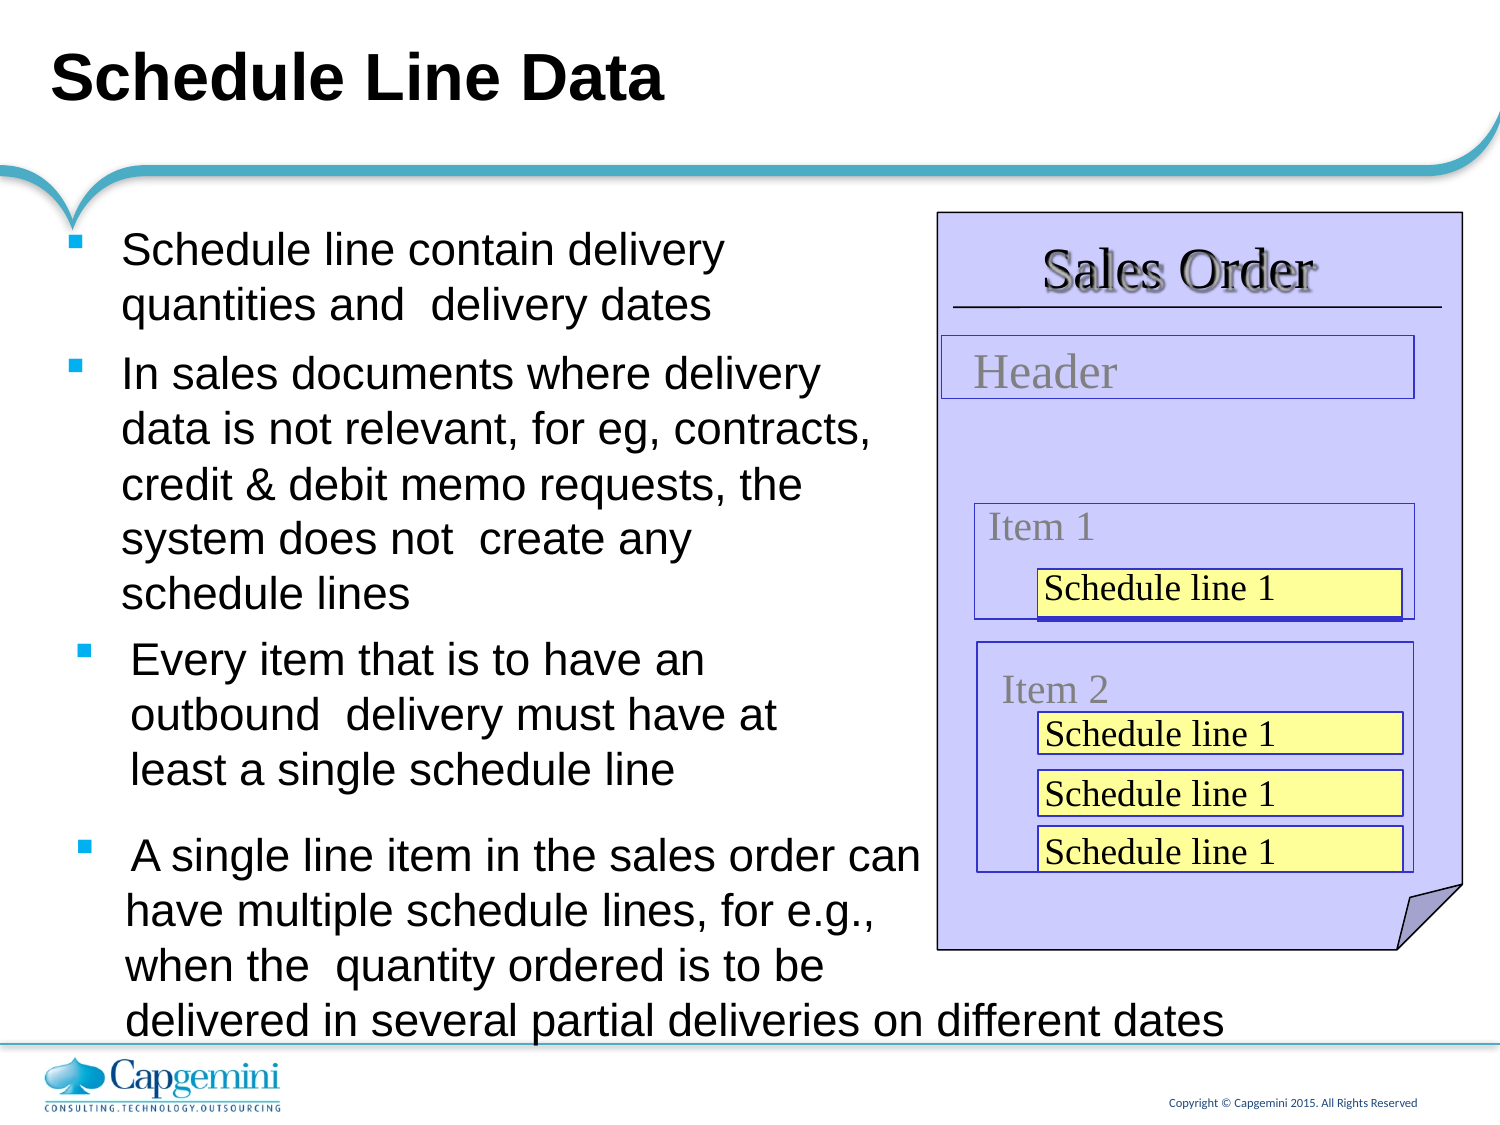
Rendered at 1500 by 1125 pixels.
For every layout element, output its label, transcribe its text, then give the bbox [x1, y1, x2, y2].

text_box Item 2 Schedule line 1 Schedule line 1 [977, 641, 1414, 873]
text_box In sales documents where delivery data is not relevant, for eg, contracts, credit & debit memo requests, the system does not create any schedule lines [62, 344, 884, 620]
text_box [1004, 222, 1277, 307]
table_cell [975, 569, 1037, 618]
text_box [1277, 222, 1371, 307]
table_cell [1403, 569, 1414, 618]
text_box Header [941, 335, 1415, 399]
text_box A single line item in the sales order can have multiple schedule lines, for e.g., when the quantity ordered is to be delivered in several partial deliveries on different dates [72, 825, 1463, 1046]
table_cell Schedule line 1 [1038, 570, 1401, 616]
text_box [937, 222, 1463, 825]
text_box Every item that is to have an outbound delivery must have at least a single schedule line [71, 629, 880, 795]
title Schedule Line Data [28, 33, 1472, 222]
text_box Schedule line contain delivery quantities and delivery dates [62, 222, 869, 330]
picture [44, 1056, 281, 1113]
table_header Item 1 [975, 504, 1414, 569]
